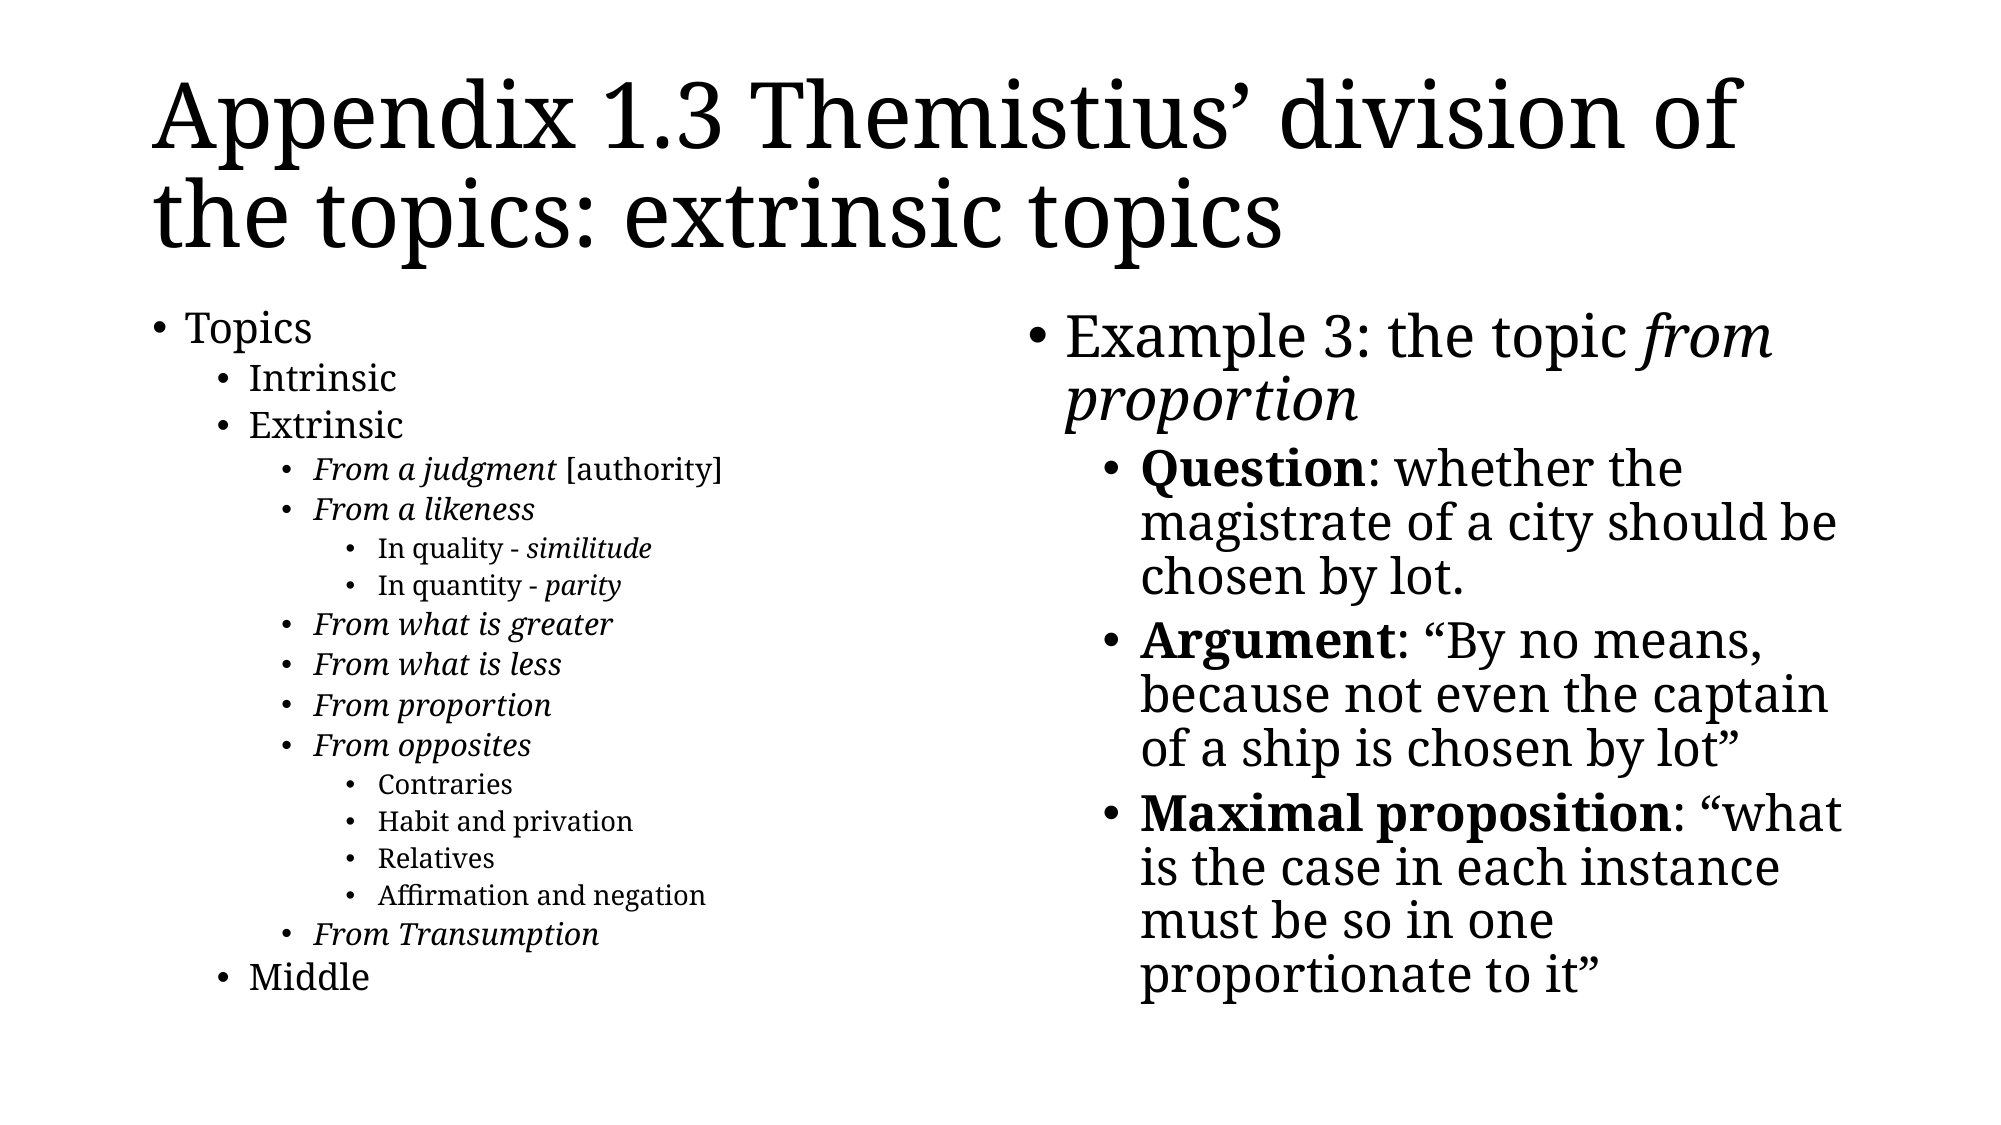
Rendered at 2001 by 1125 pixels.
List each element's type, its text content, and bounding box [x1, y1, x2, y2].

title Appendix 1.3 Themistius’ division of the topics: extrinsic topics [137, 59, 1863, 278]
list Topics Intrinsic Extrinsic From a judgment [authority] From a likeness In quality - similitude In quantity - parity From what is greater From what is less From proportion From opposites Contraries Habit and privation Relatives Affirmation and negation From Transumption Middle [137, 299, 988, 1014]
list Example 3: the topic from proportion Question: whether the magistrate of a city should be chosen by lot. Argument: “By no means, because not even the captain of a ship is chosen by lot” Maximal proposition: “what is the case in each instance must be so in one proportionate to it” [1012, 299, 1863, 1014]
